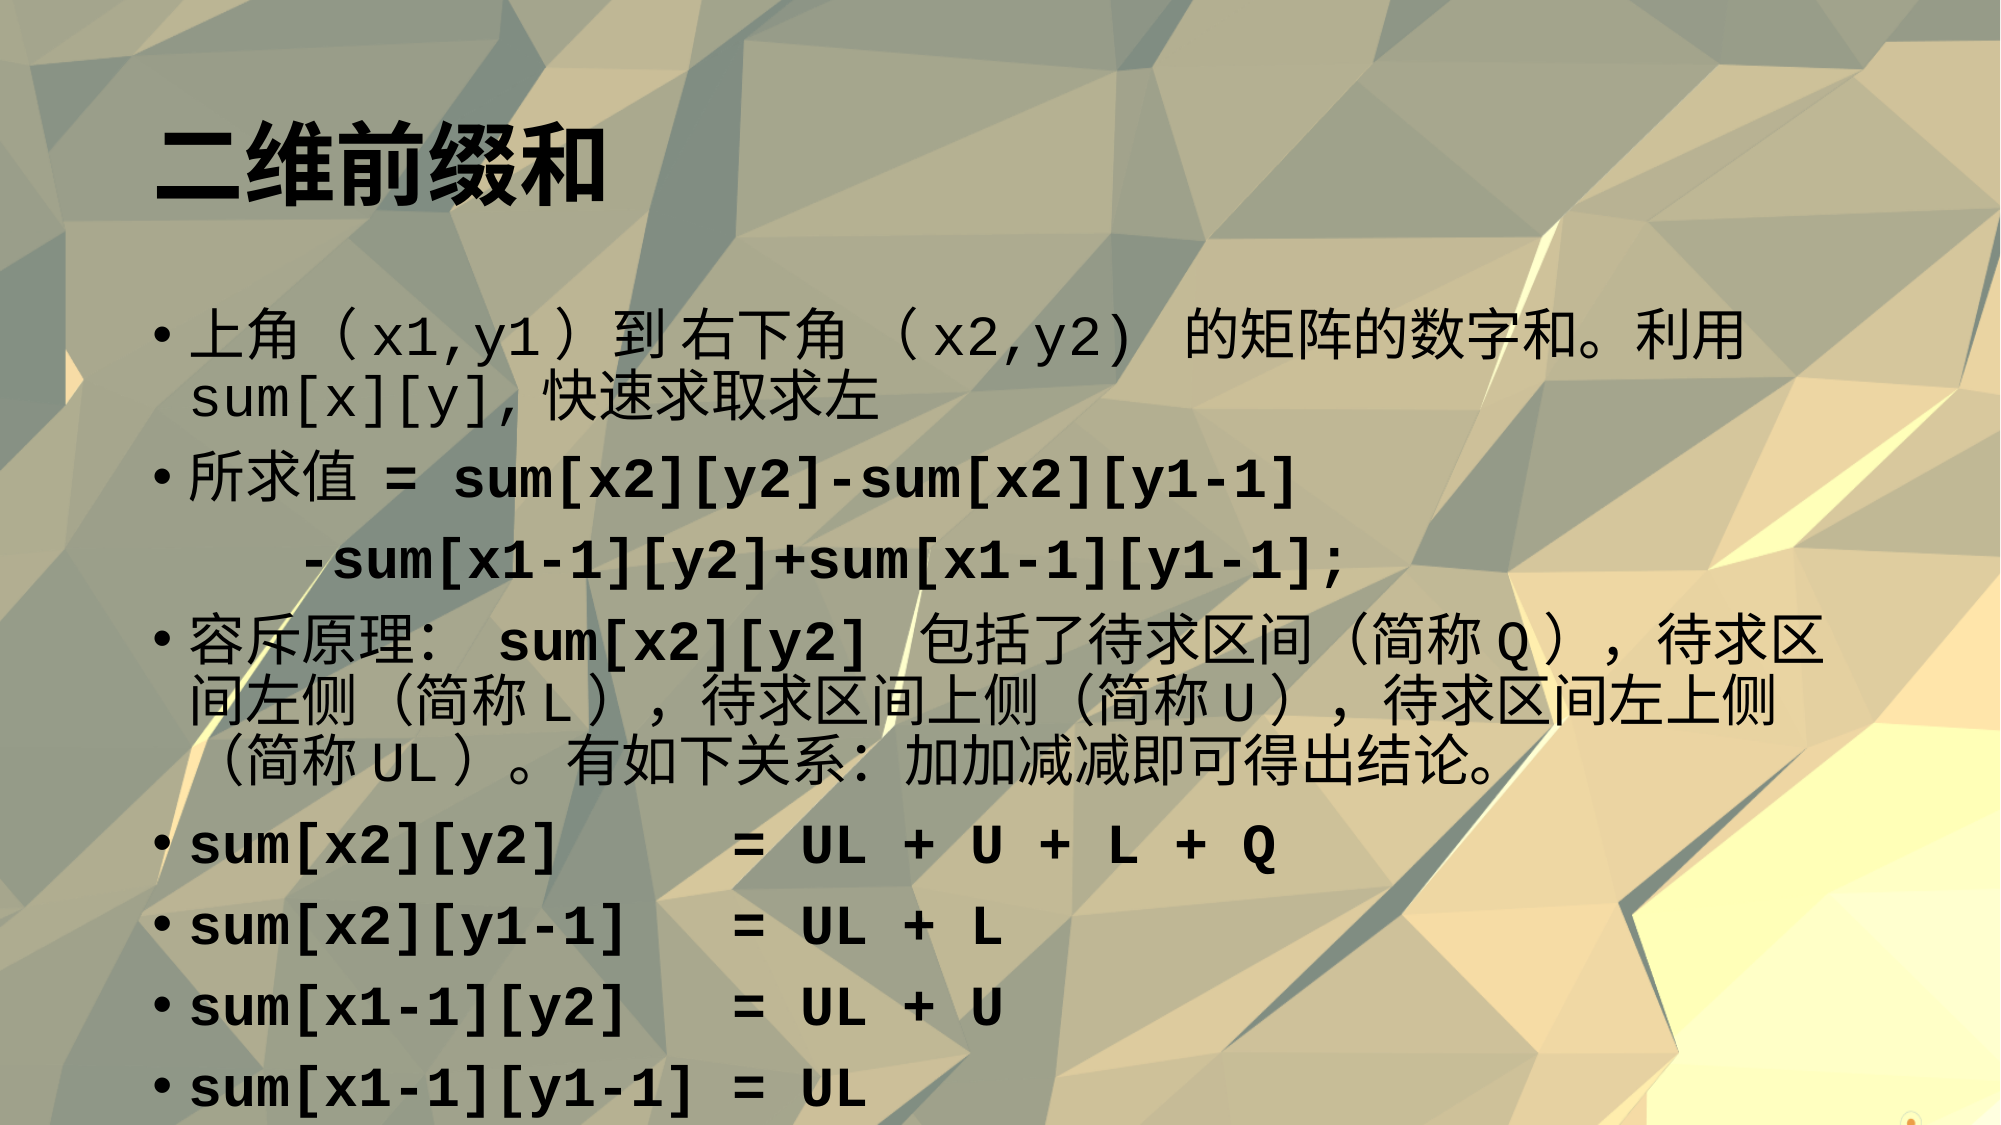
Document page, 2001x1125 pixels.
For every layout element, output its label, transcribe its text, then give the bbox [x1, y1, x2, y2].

title 二维前缀和 [137, 59, 1863, 278]
list 上角（x1,y1）到 右下角 （x2,y2) 的矩阵的数字和。利用sum[x][y],快速求取求左 所求值 = sum[x2][y2]-sum[x2][y1-1] -sum[x1-1][y2]+sum[x1-1][y1-1]; 容斥原理： sum[x2][y2] 包括了待求区间（简称Q），待求区间左侧（简称L），待求区间上侧（简称U），待求区间左上侧（简称UL）。有如下关系：加加减减即可得出结论。 sum[x2][y2] = UL + U + L + Q sum[x2][y1-1] = UL + L sum[x1-1][y2] = UL + U sum[x1-1][y1-1] = UL [137, 299, 1863, 1125]
picture [0, 0, 2001, 1125]
